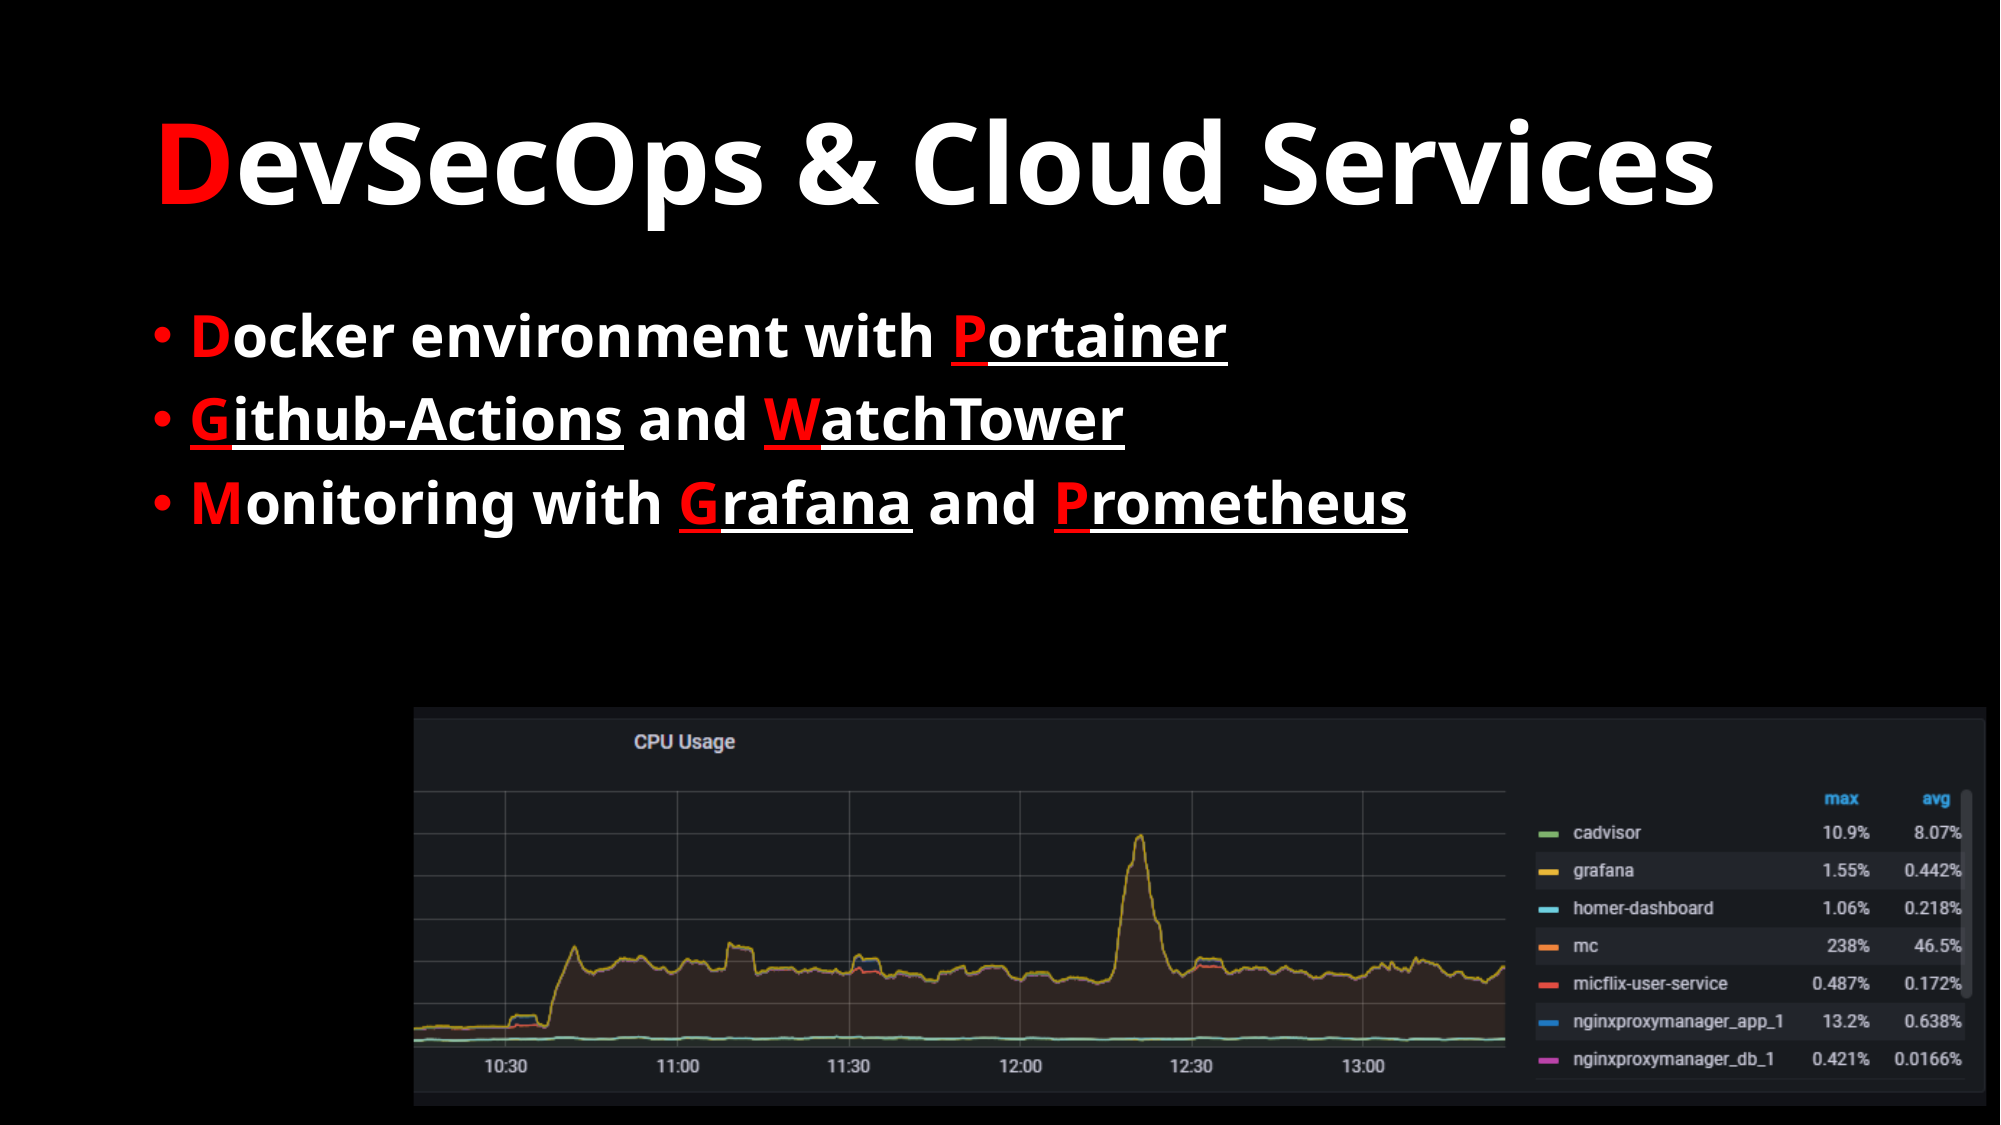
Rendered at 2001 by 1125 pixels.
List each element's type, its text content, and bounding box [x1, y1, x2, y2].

list Docker environment with Portainer Github-Actions and WatchTower Monitoring with Grafana and Prometheus [137, 299, 1863, 1014]
picture [413, 707, 1987, 1106]
title DevSecOps & Cloud Services [137, 59, 1863, 278]
